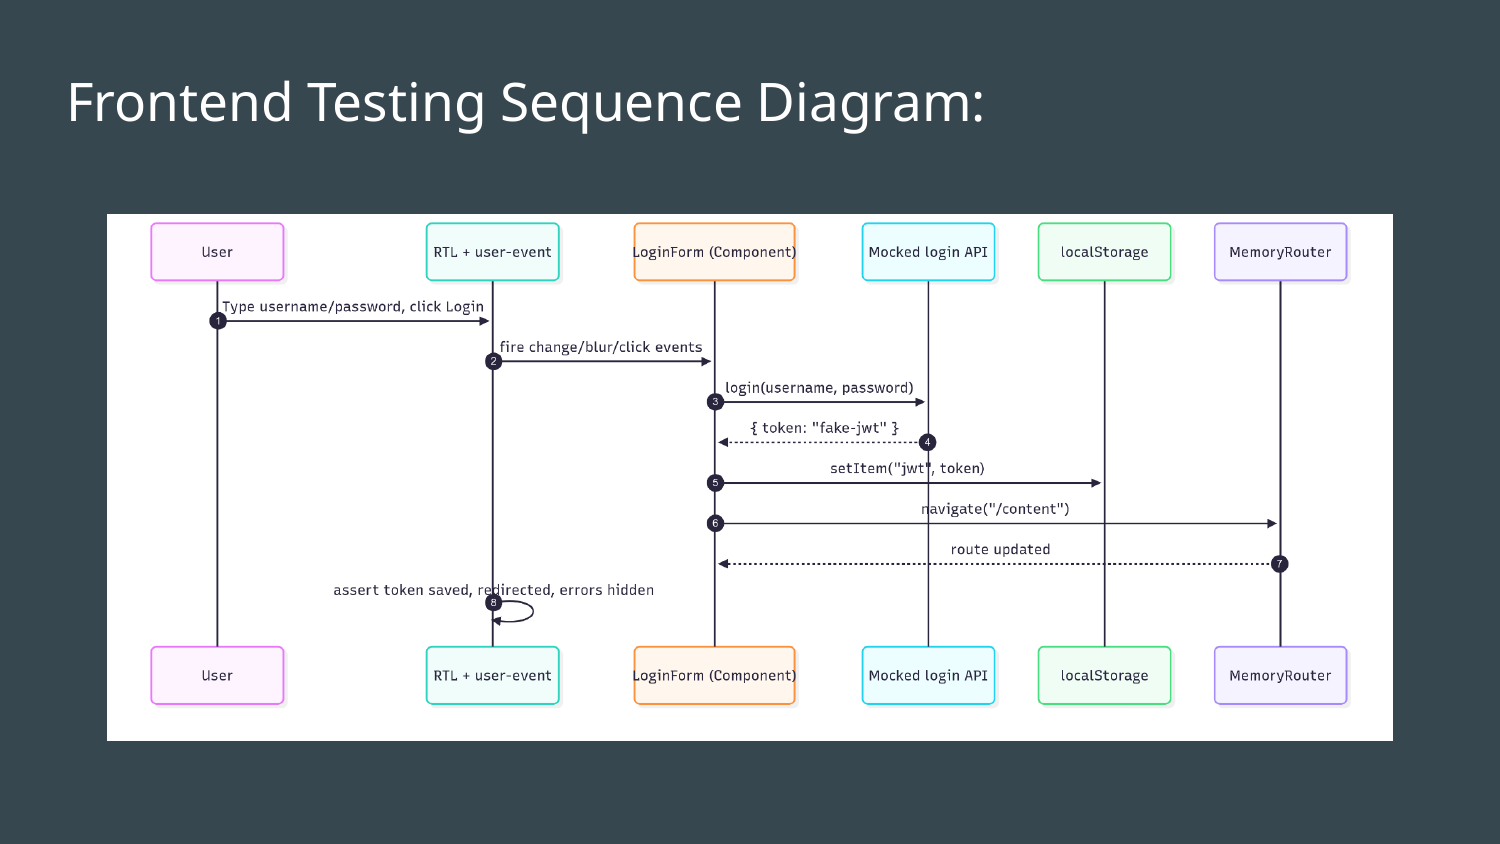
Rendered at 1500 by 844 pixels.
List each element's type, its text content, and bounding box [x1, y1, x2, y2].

title Frontend Testing Sequence Diagram: [51, 53, 1449, 147]
picture [107, 213, 1393, 741]
